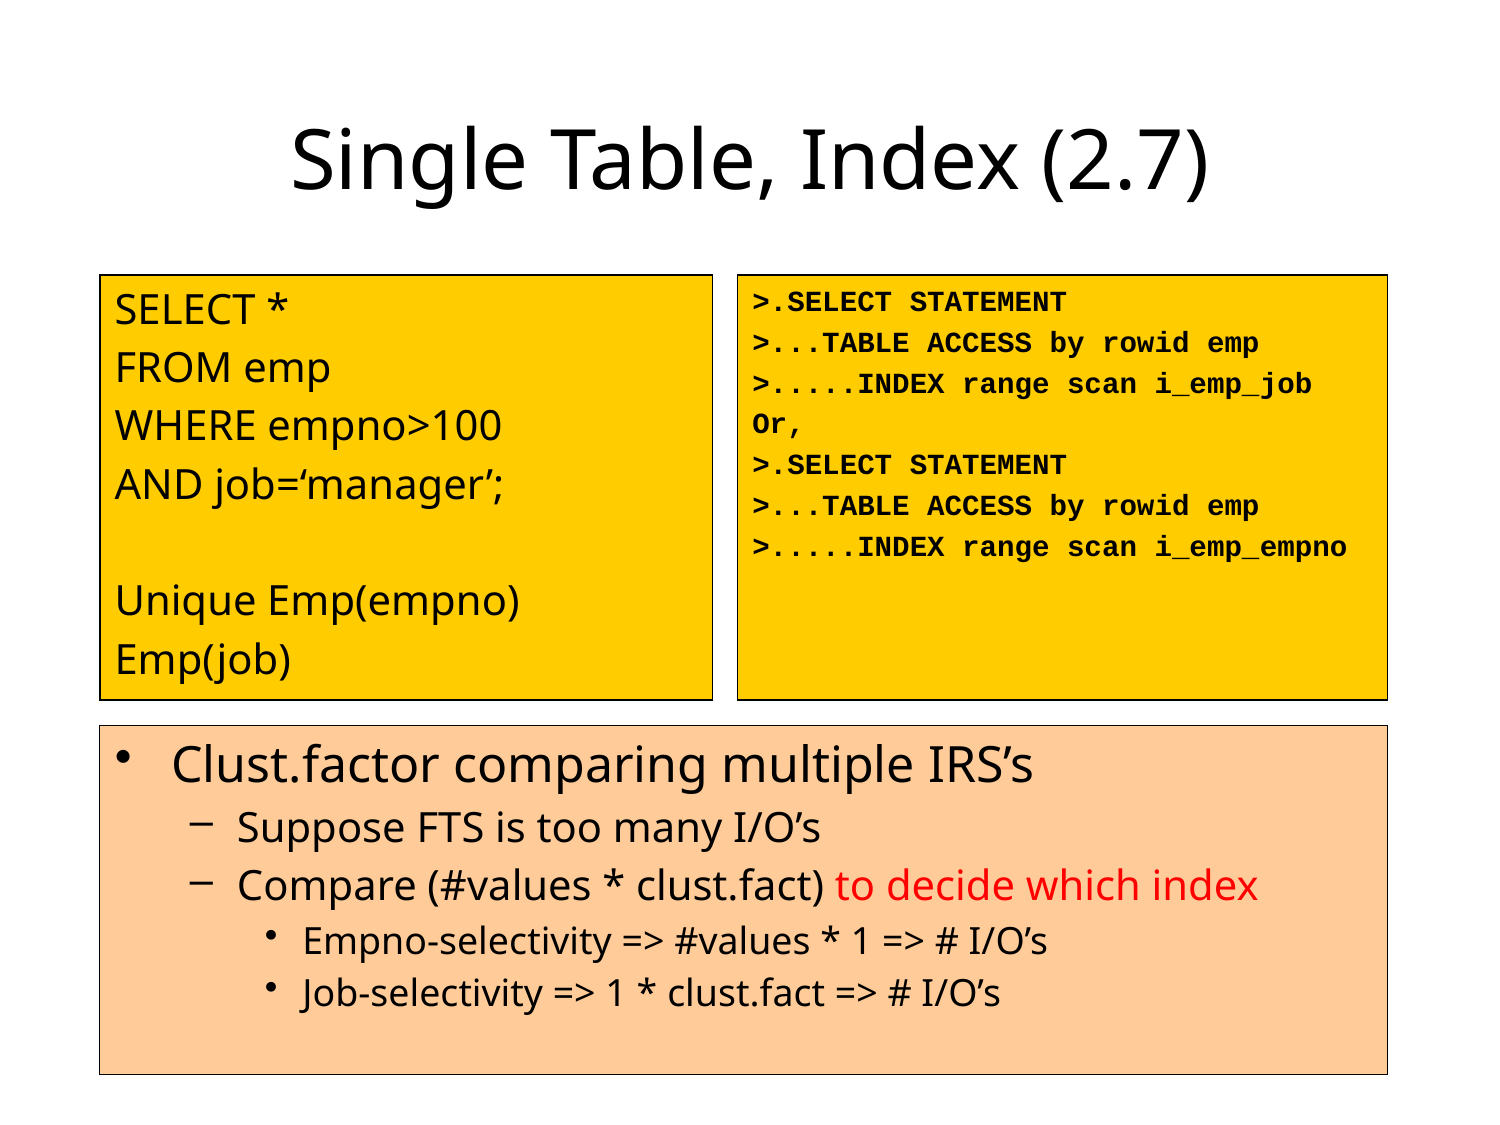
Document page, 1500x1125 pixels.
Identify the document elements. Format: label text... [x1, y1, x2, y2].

text_box SELECT * FROM emp WHERE empno>100 AND job=‘manager’; Unique Emp(empno) Emp(job) [99, 275, 713, 700]
text_box >.SELECT STATEMENT >...TABLE ACCESS by rowid emp >.....INDEX range scan i_emp_job Or, >.SELECT STATEMENT >...TABLE ACCESS by rowid emp >.....INDEX range scan i_emp_empno [737, 275, 1388, 700]
title Single Table, Index (2.7) [112, 99, 1388, 213]
list Clust.factor comparing multiple IRS’s Suppose FTS is too many I/O’s Compare (#values * clust.fact) to decide which index Empno-selectivity => #values * 1 => # I/O’s Job-selectivity => 1 * clust.fact => # I/O’s [99, 725, 1388, 1075]
